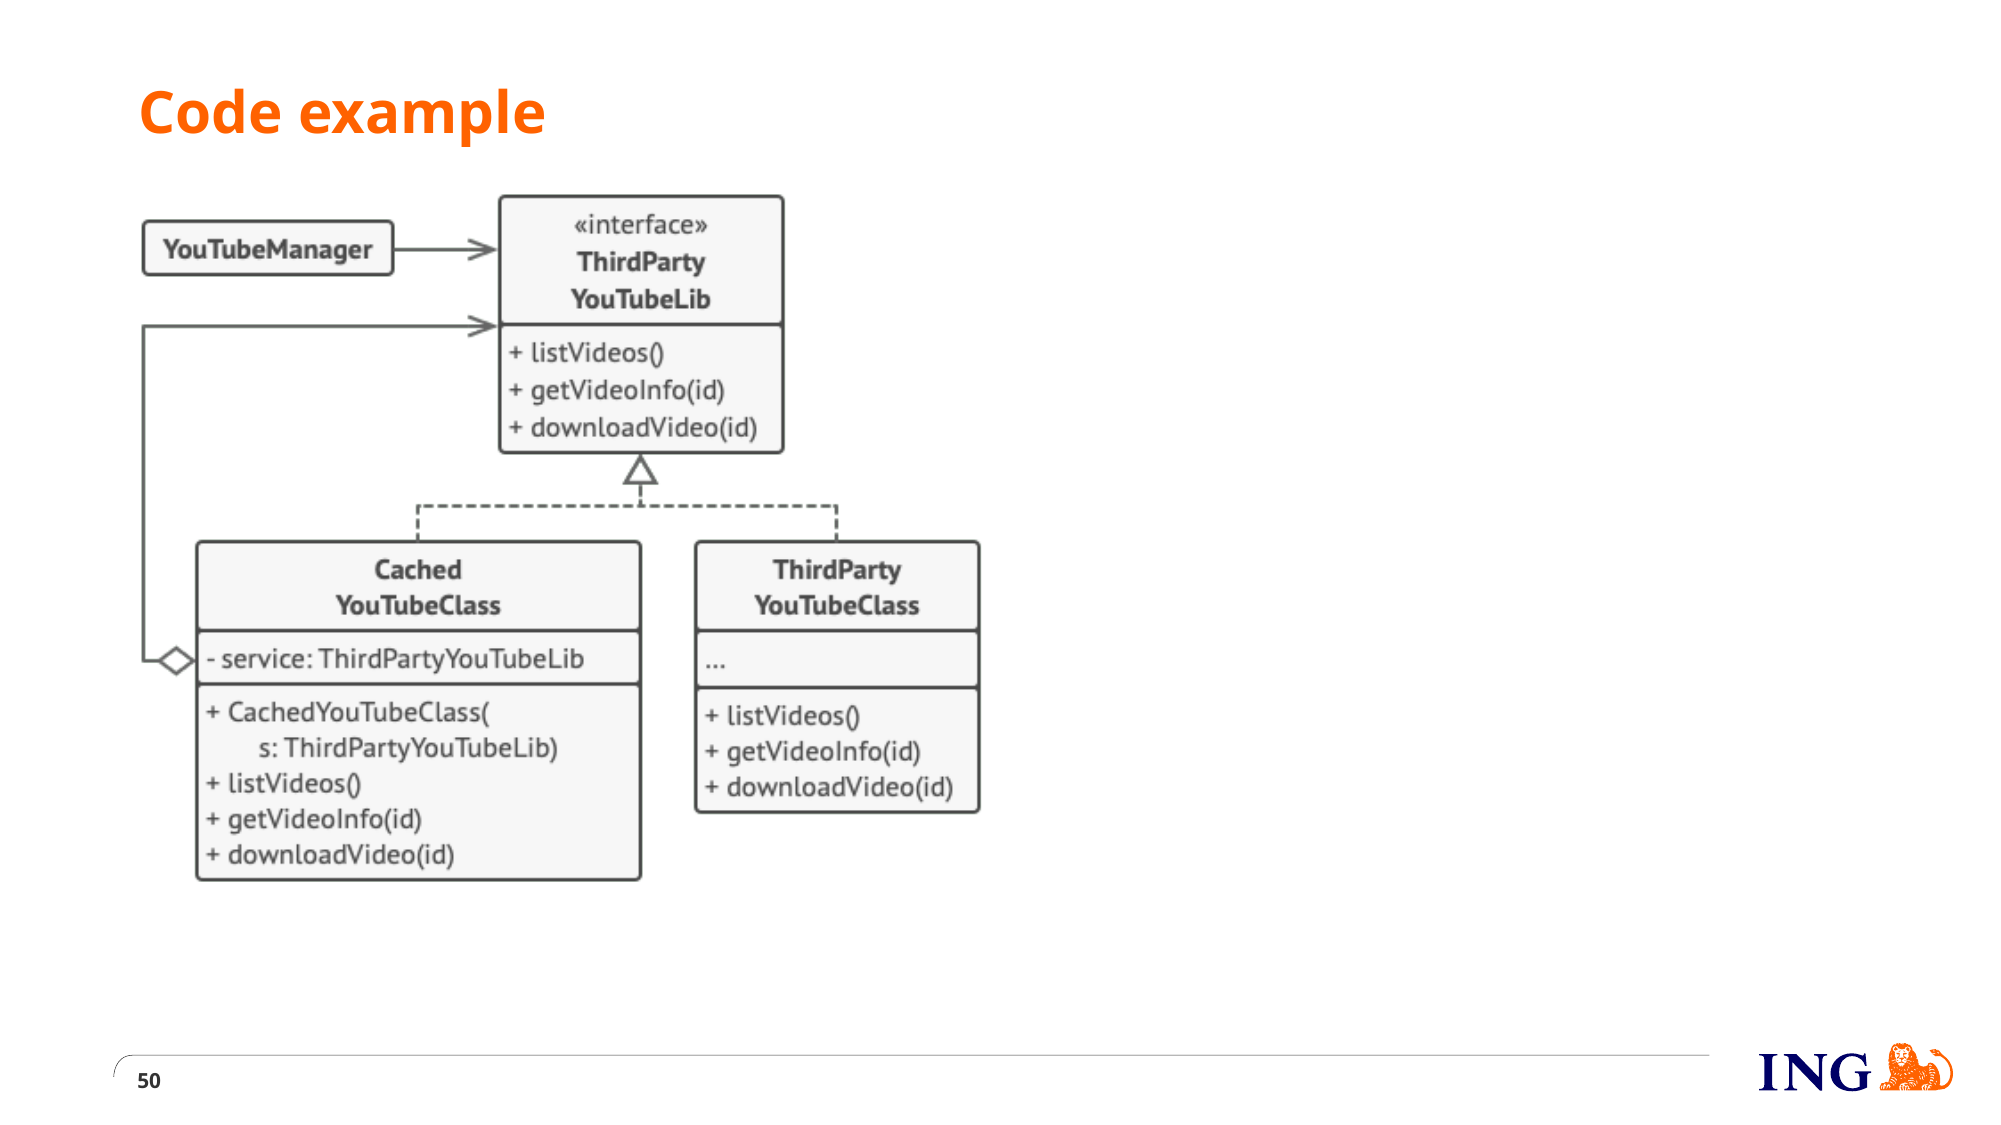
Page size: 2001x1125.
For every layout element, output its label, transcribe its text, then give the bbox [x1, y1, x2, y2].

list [125, 186, 999, 899]
title Code example [138, 46, 1858, 187]
slide_number 50 [137, 1065, 219, 1097]
